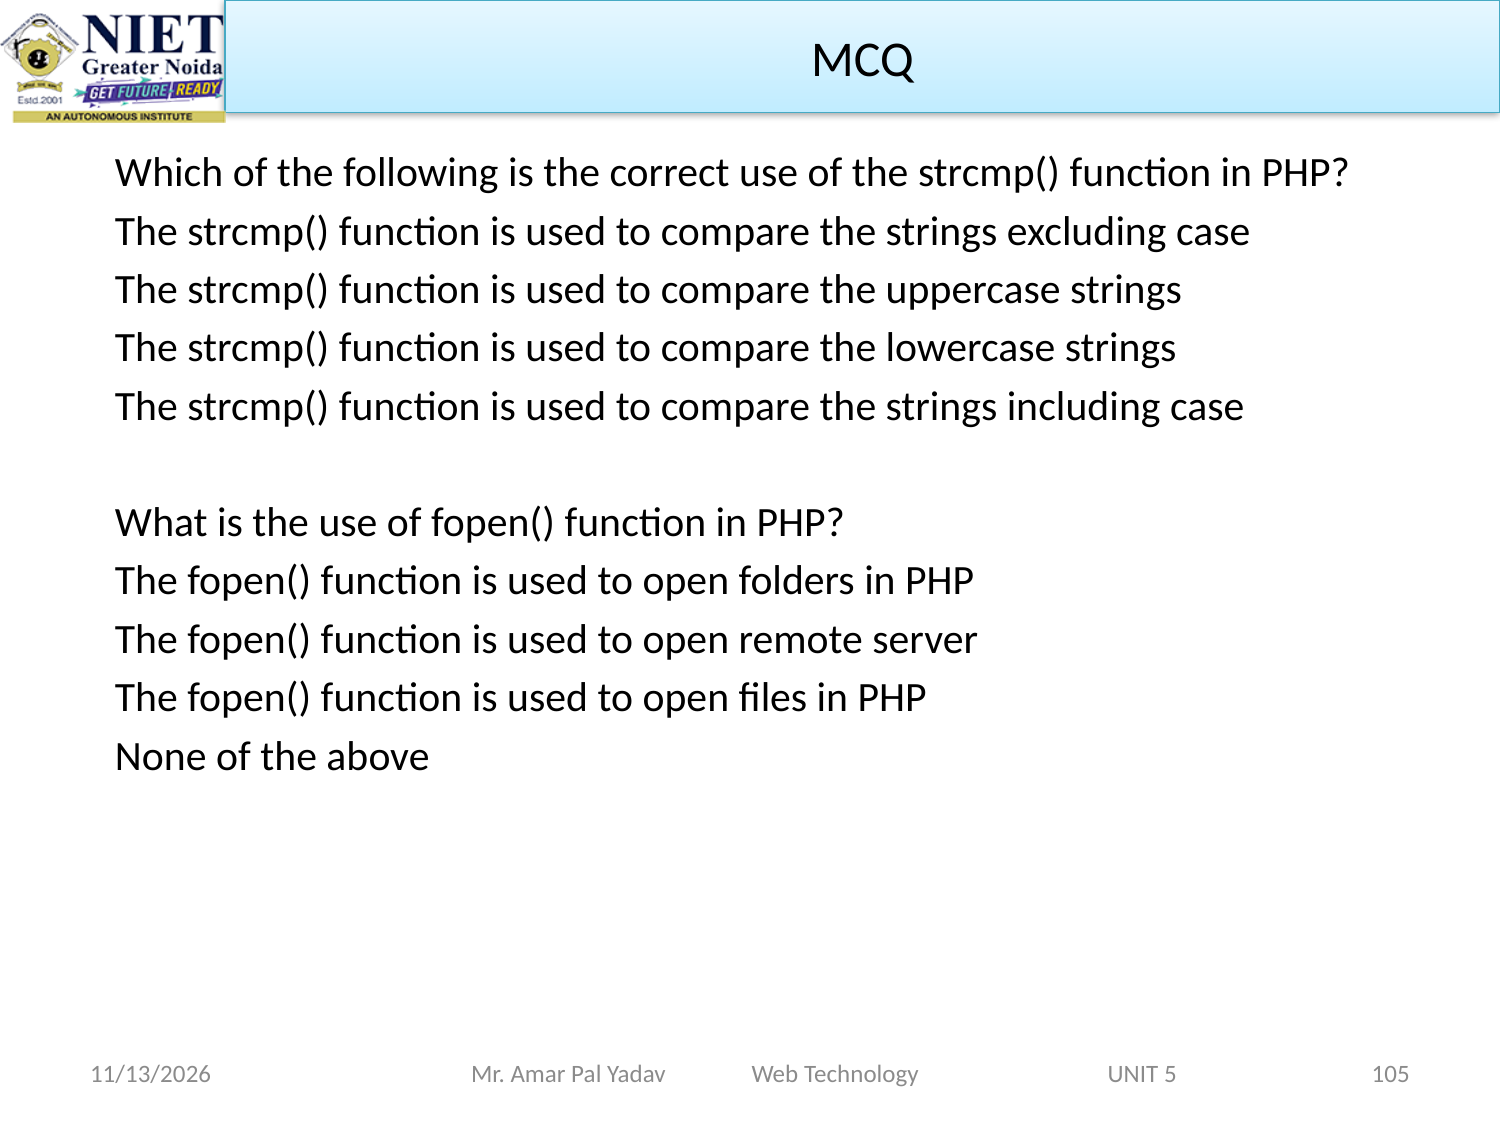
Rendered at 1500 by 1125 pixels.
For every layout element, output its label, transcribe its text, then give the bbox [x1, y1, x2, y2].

text_box MCQ [224, 0, 1500, 113]
footer Mr. Amar Pal Yadav Web Technology UNIT 5 [412, 1042, 1074, 1103]
list Which of the following is the correct use of the strcmp() function in PHP? The strcmp() function is used to compare the strings excluding case The strcmp() function is used to compare the uppercase strings The strcmp() function is used to compare the lowercase strings The strcmp() function is used to compare the strings including case What is the use of fopen() function in PHP? The fopen() function is used to open folders in PHP The fopen() function is used to open remote server The fopen() function is used to open files in PHP None of the above [99, 137, 1450, 1013]
picture [0, 13, 226, 123]
slide_number 105 [1074, 1042, 1425, 1103]
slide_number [75, 1042, 412, 1103]
